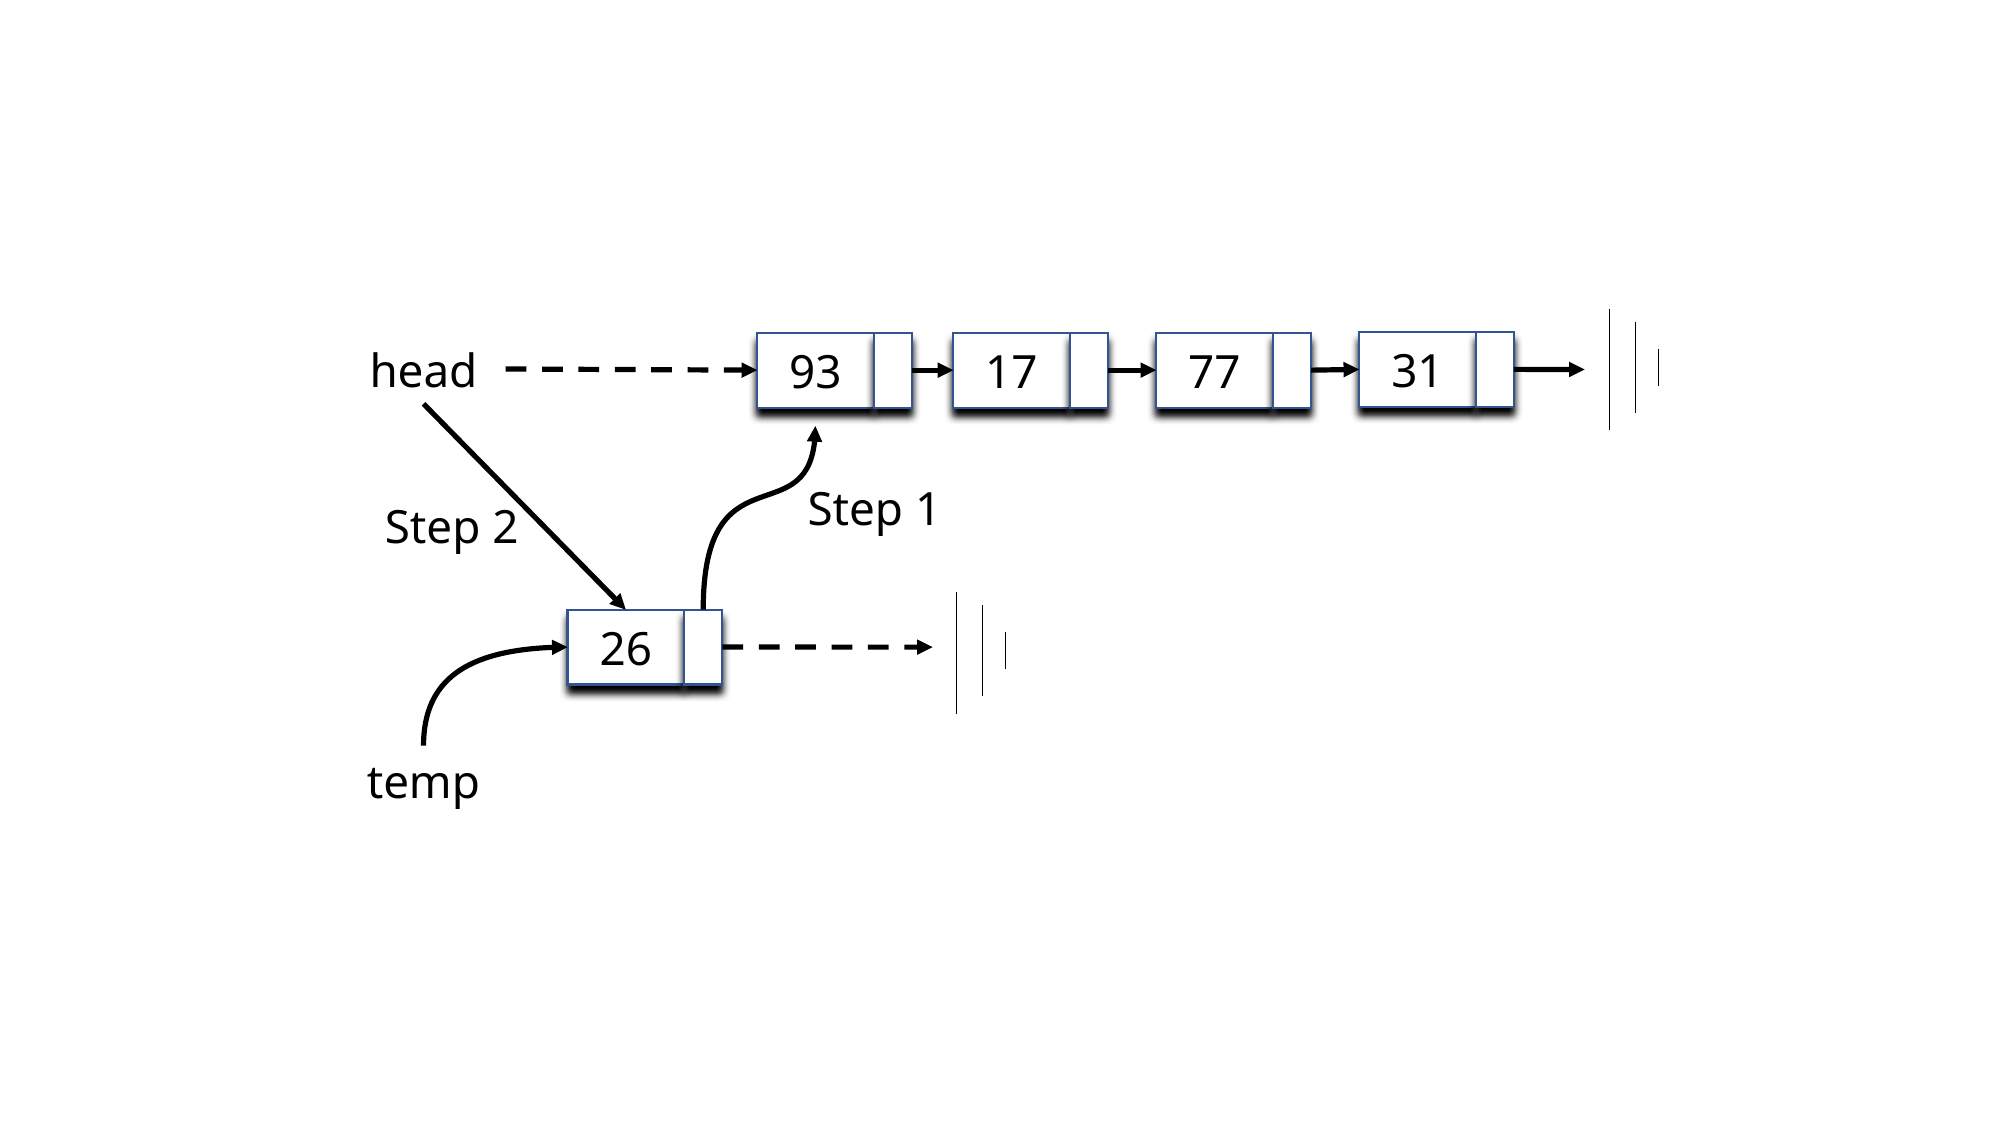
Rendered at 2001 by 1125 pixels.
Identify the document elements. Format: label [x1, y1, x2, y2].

text_box [341, 308, 1659, 817]
